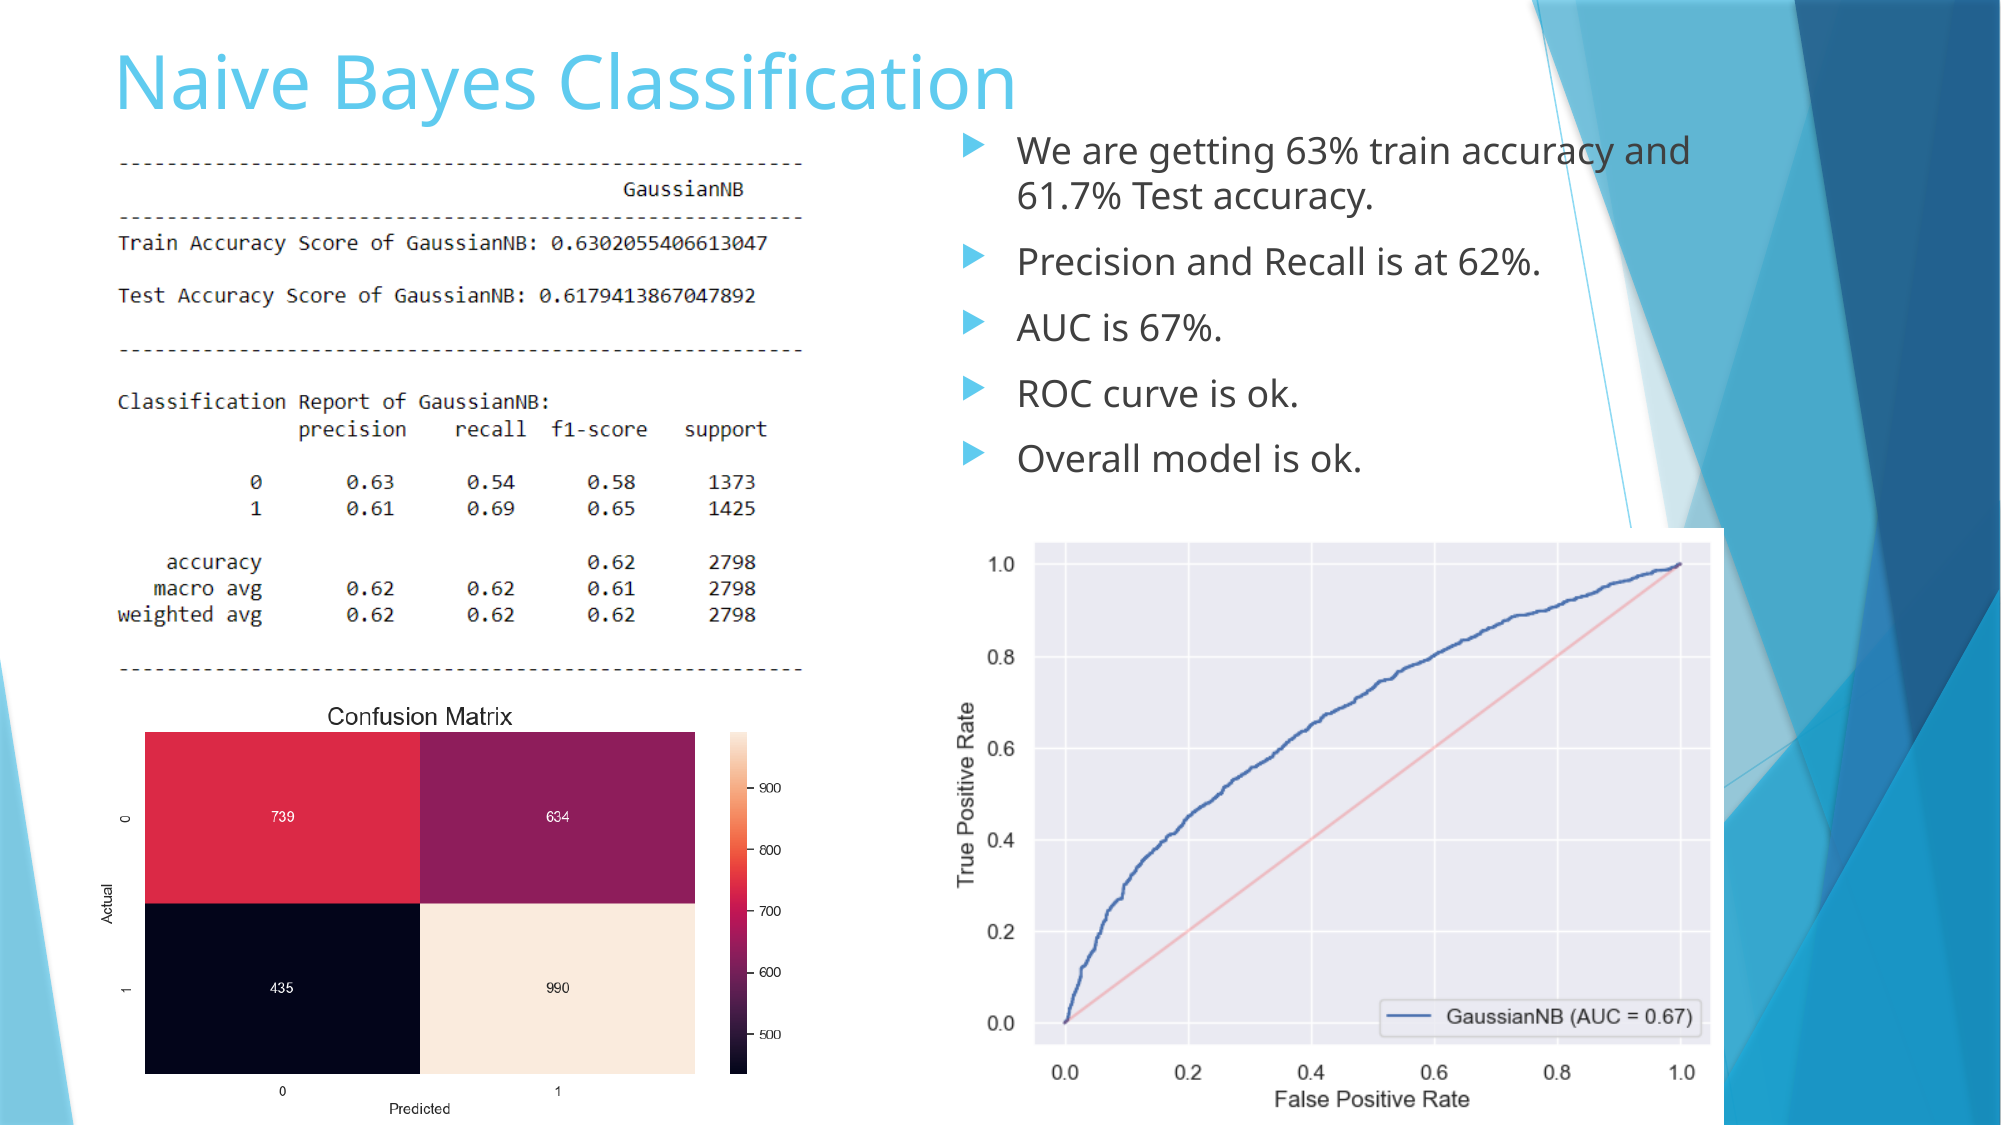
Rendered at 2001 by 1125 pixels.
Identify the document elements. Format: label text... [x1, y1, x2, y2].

picture [92, 134, 804, 689]
text_box We are getting 63% train accuracy and 61.7% Test accuracy. Precision and Recall is at 62%. AUC is 67%. ROC curve is ok. Overall model is ok. [945, 119, 1751, 642]
title Naive Bayes Classification [98, 27, 1509, 244]
picture [92, 698, 789, 1125]
picture [944, 527, 1724, 1125]
